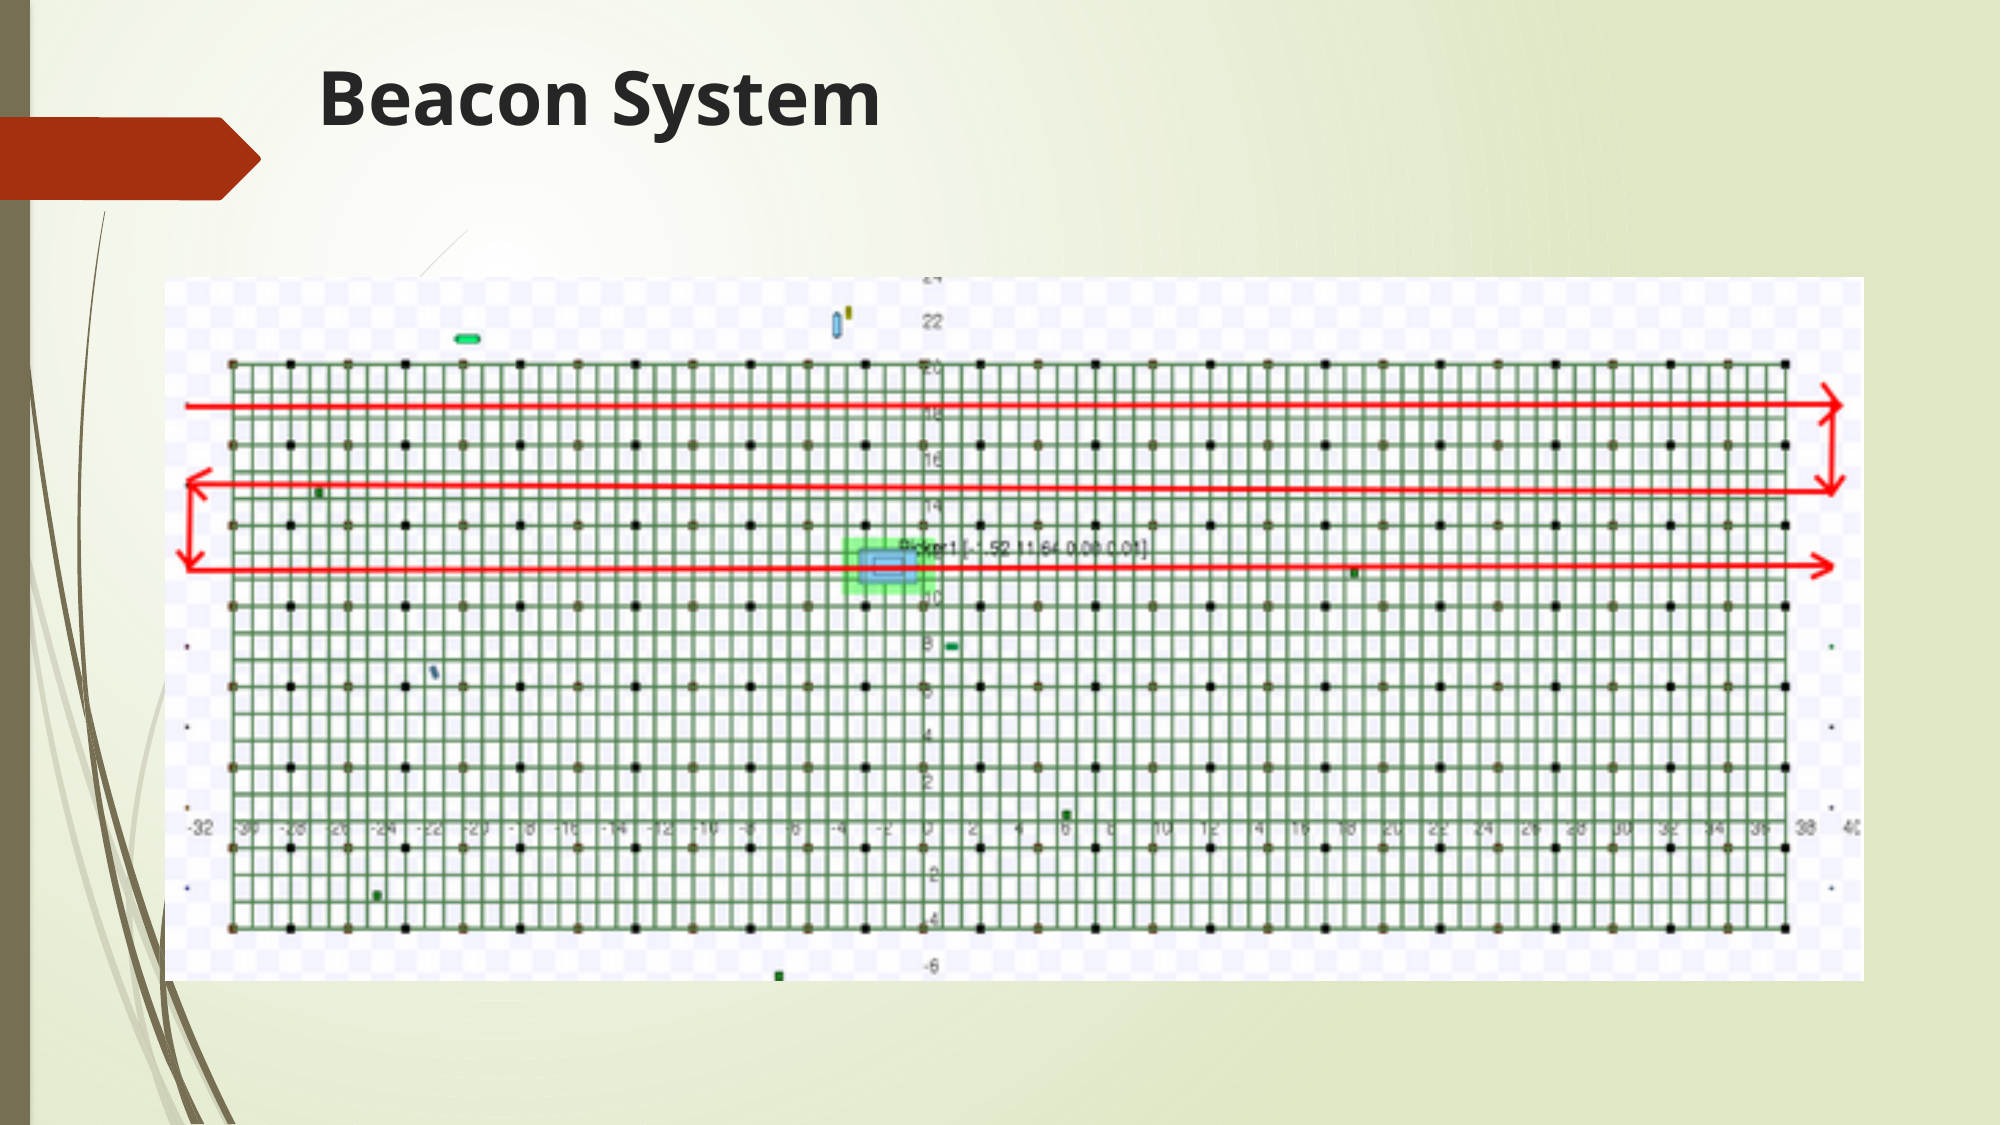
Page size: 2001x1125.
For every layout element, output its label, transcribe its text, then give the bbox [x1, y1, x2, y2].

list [165, 276, 1864, 981]
title Beacon System [302, 43, 1765, 254]
